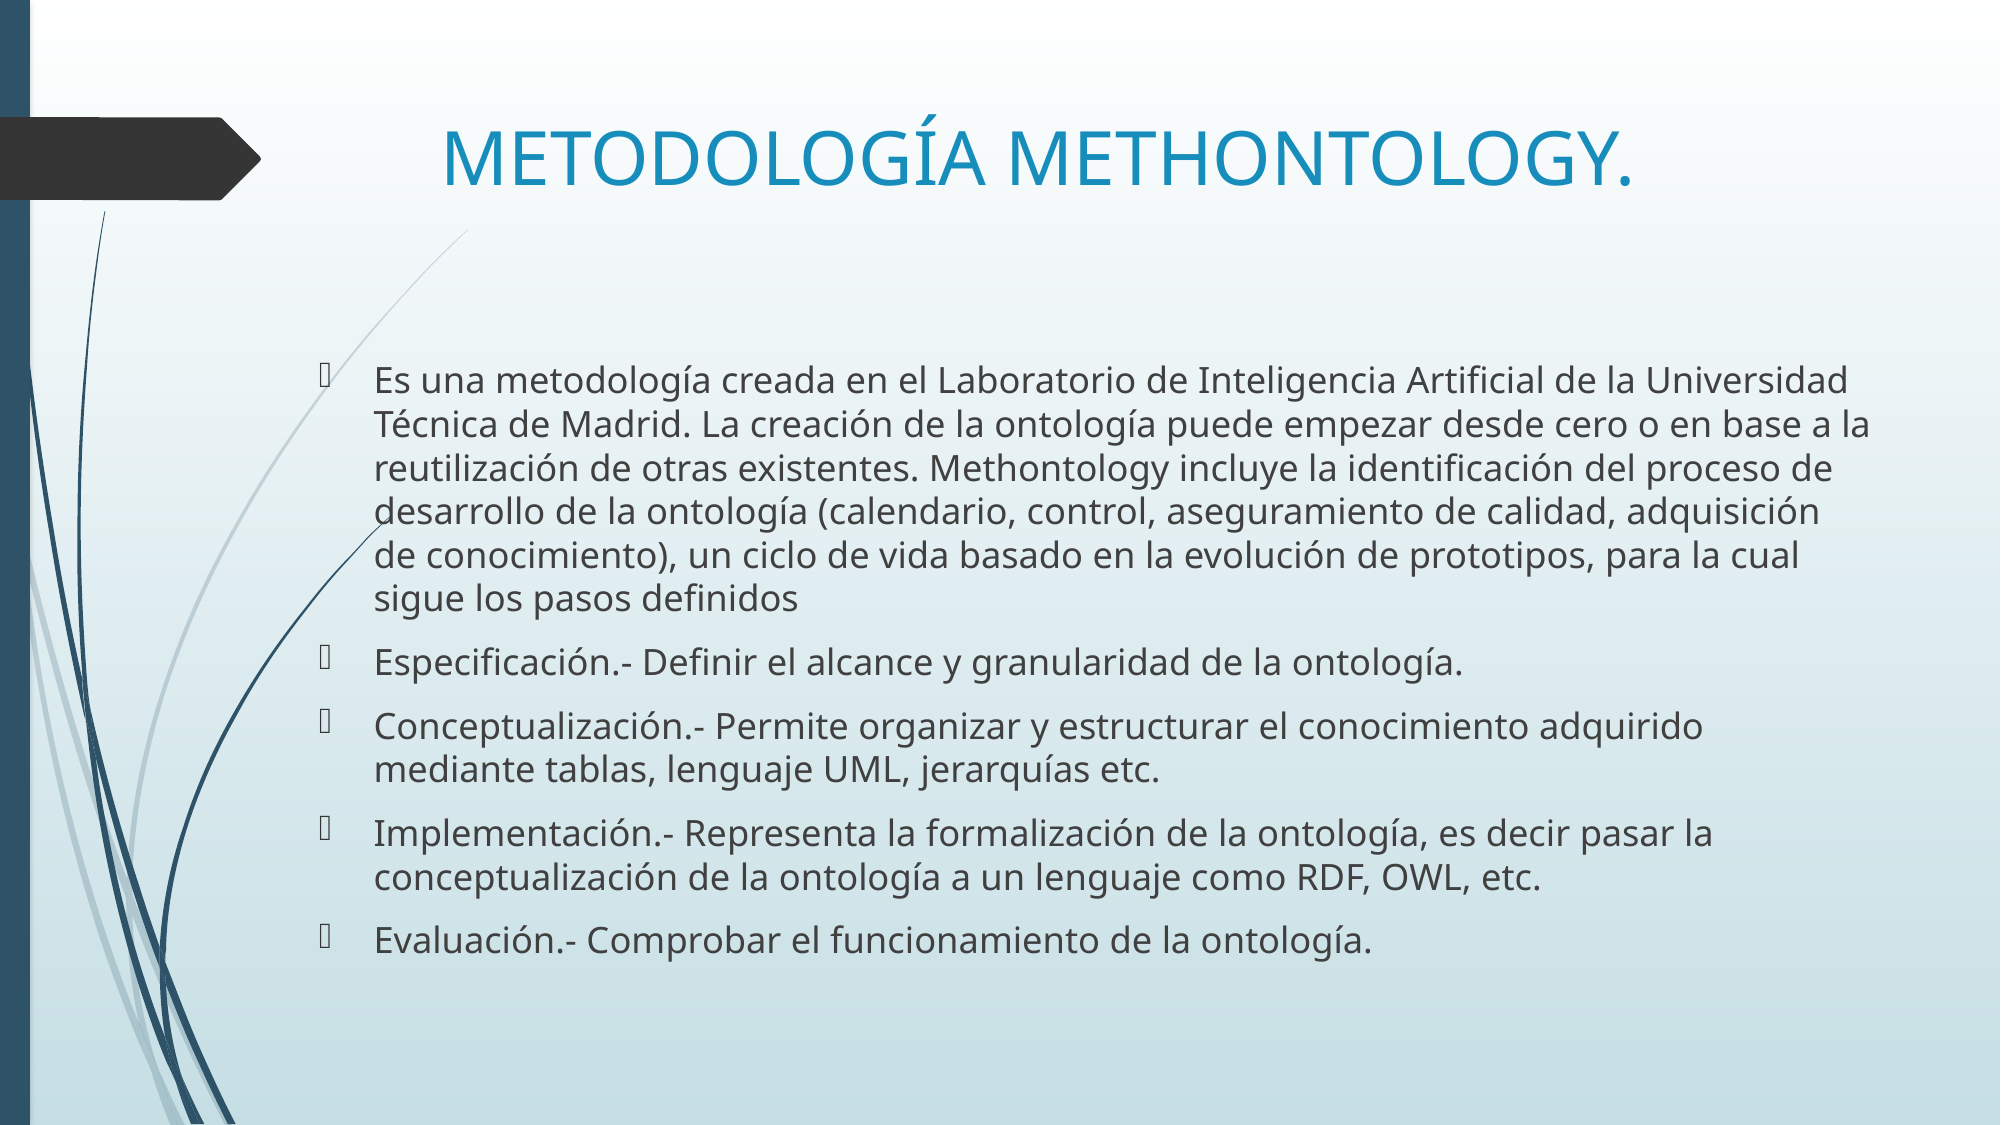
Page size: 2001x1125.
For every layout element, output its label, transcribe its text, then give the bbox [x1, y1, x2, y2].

list Es una metodología creada en el Laboratorio de Inteligencia Artificial de la Universidad Técnica de Madrid. La creación de la ontología puede empezar desde cero o en base a la reutilización de otras existentes. Methontology incluye la identificación del proceso de desarrollo de la ontología (calendario, control, aseguramiento de calidad, adquisición de conocimiento), un ciclo de vida basado en la evolución de prototipos, para la cual sigue los pasos definidos Especificación.- Definir el alcance y granularidad de la ontología. Conceptualización.- Permite organizar y estructurar el conocimiento adquirido mediante tablas, lenguaje UML, jerarquías etc. Implementación.- Representa la formalización de la ontología, es decir pasar la conceptualización de la ontología a un lenguaje como RDF, OWL, etc. Evaluación.- Comprobar el funcionamiento de la ontología. [303, 350, 1888, 970]
title METODOLOGÍA METHONTOLOGY. [425, 102, 1888, 313]
